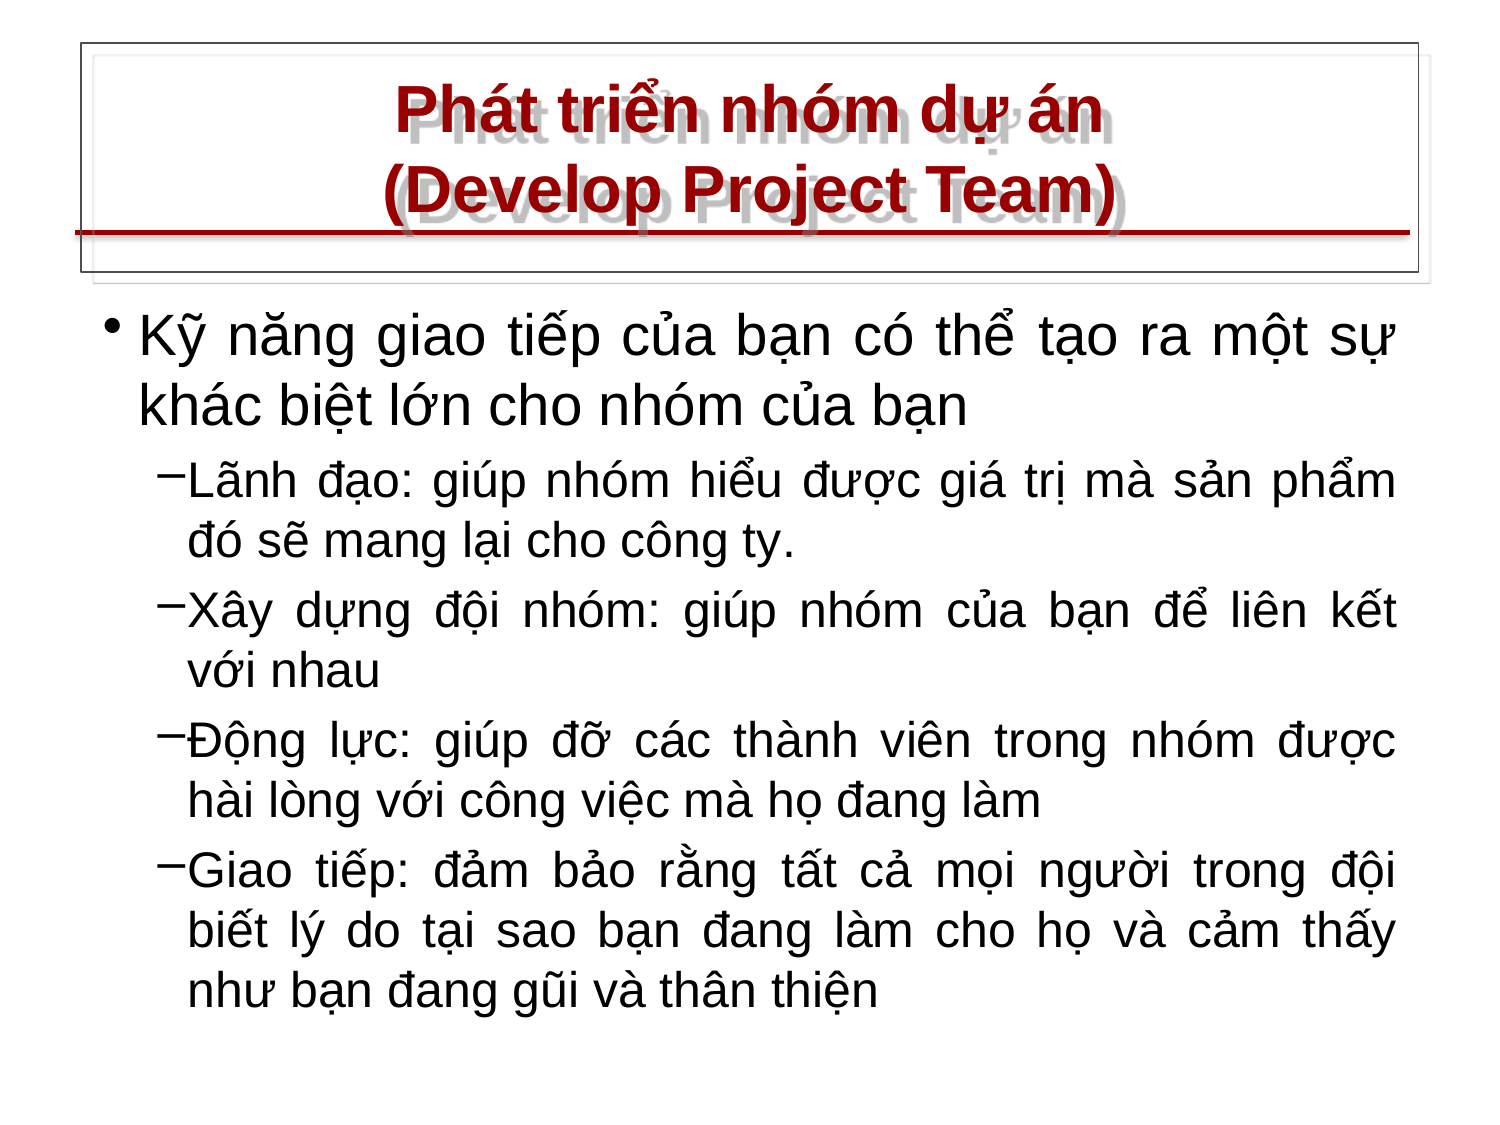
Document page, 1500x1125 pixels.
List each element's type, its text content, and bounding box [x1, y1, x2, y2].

list Kỹ năng giao tiếp của bạn có thể tạo ra một sự khác biệt lớn cho nhóm của bạn Lãnh đạo: giúp nhóm hiểu được giá trị mà sản phẩm đó sẽ mang lại cho công ty. Xây dựng đội nhóm: giúp nhóm của bạn để liên kết với nhau Động lực: giúp đỡ các thành viên trong nhóm được hài lòng với công việc mà họ đang làm Giao tiếp: đảm bảo rằng tất cả mọi người trong đội biết lý do tại sao bạn đang làm cho họ và cảm thấy như bạn đang gũi và thân thiện [87, 290, 1413, 1073]
title Phát triển nhóm dự án (Develop Project Team) [80, 42, 1419, 273]
